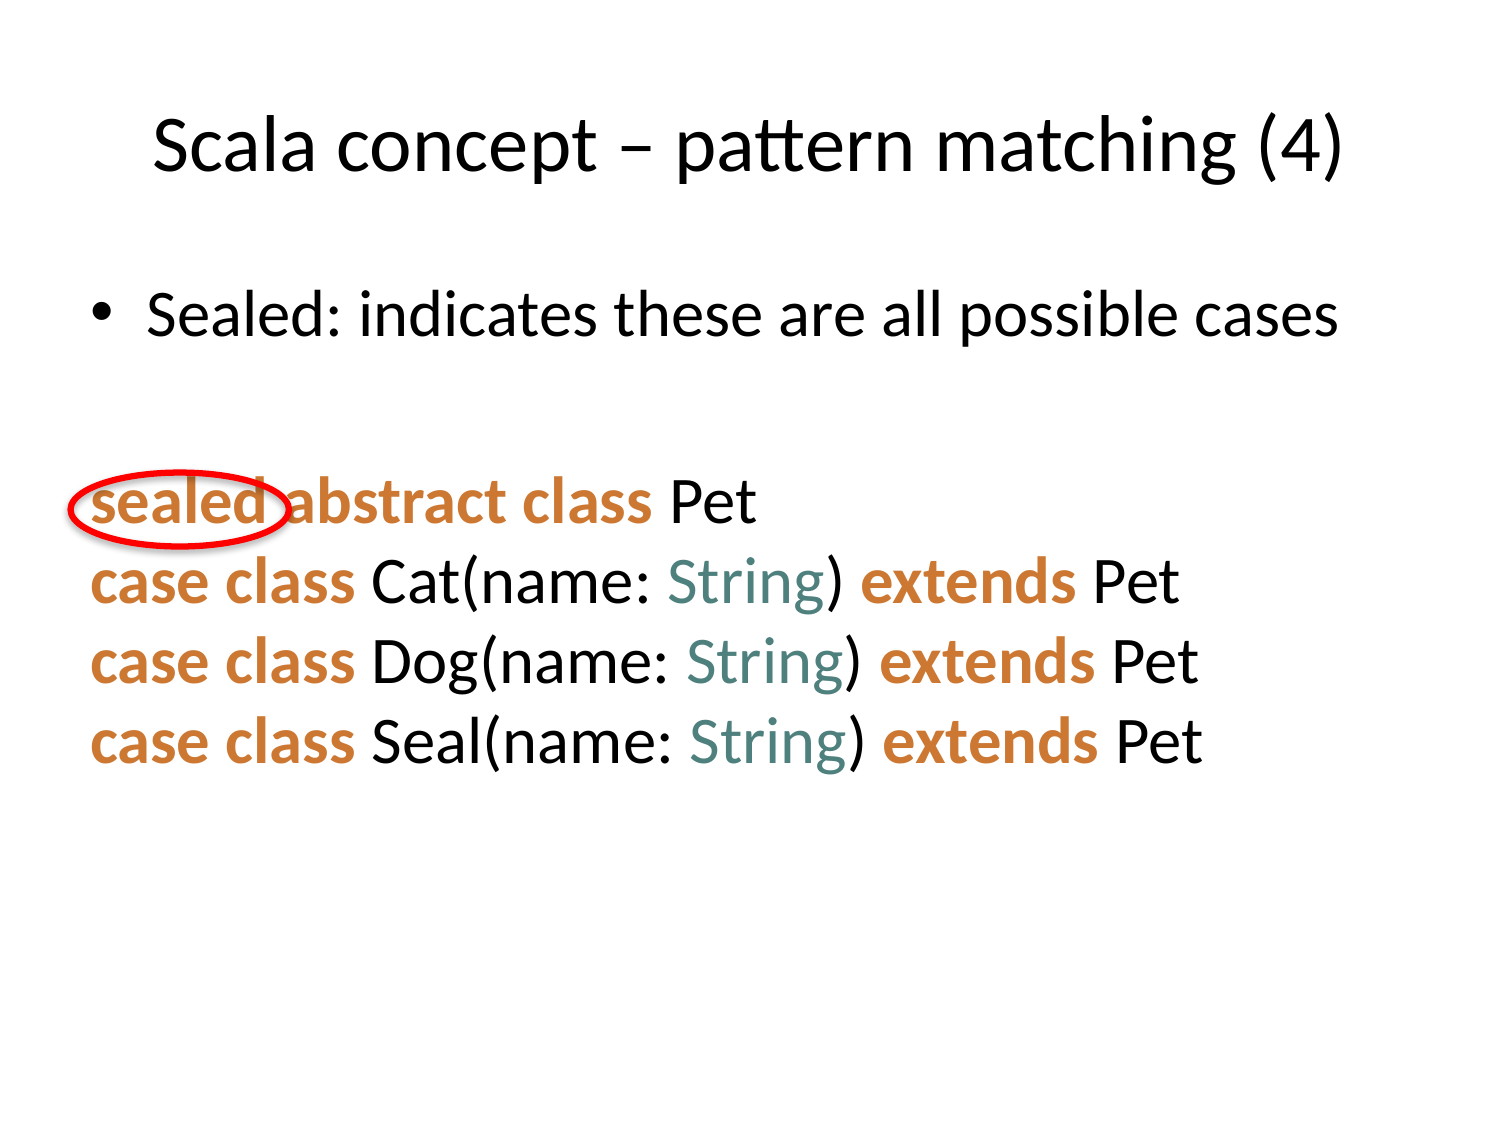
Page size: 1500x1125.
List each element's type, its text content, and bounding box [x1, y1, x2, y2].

text_box [69, 471, 290, 548]
list Sealed: indicates these are all possible cases sealed abstract class Pet case class Cat(name: String) extends Pet case class Dog(name: String) extends Pet case class Seal(name: String) extends Pet [75, 262, 1425, 1005]
title Scala concept – pattern matching (4) [75, 45, 1425, 233]
